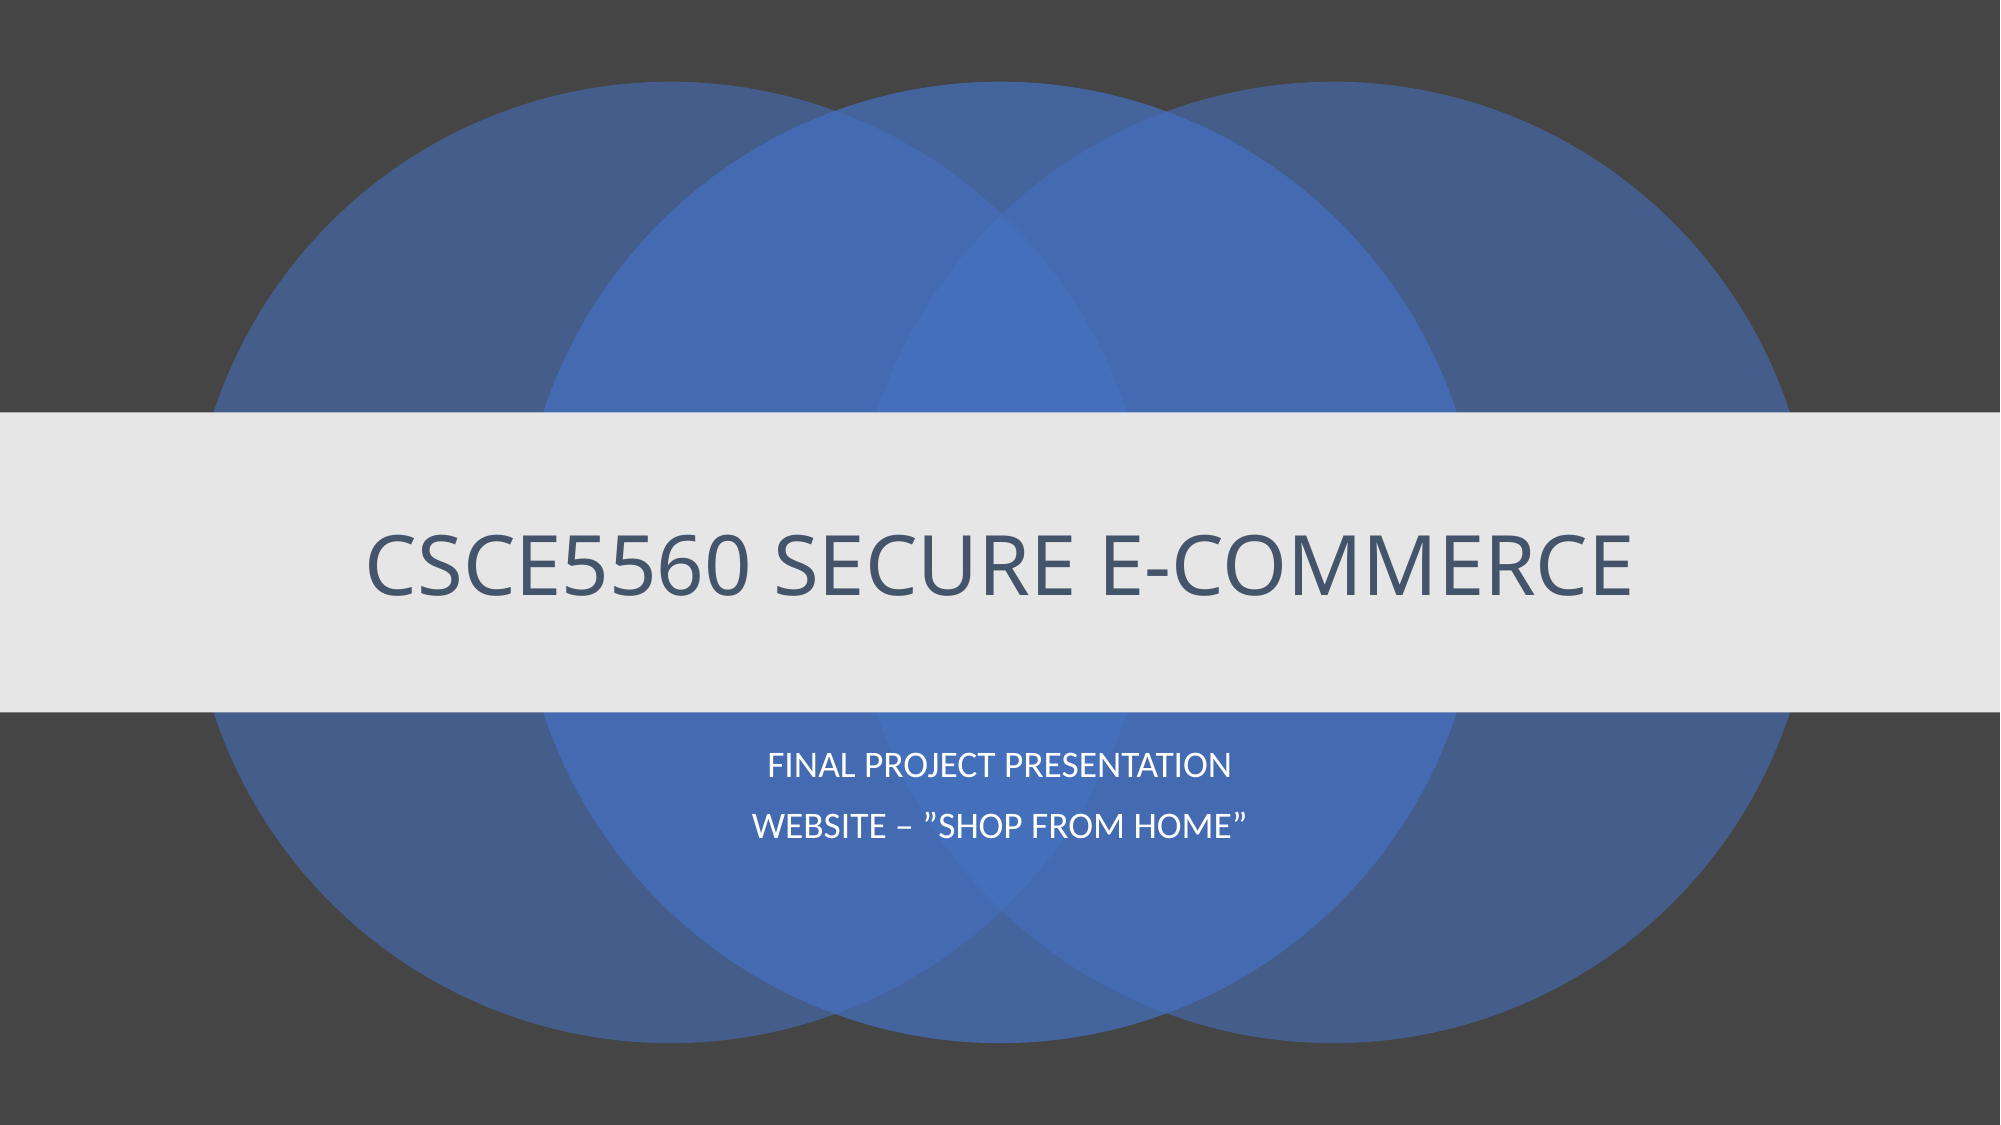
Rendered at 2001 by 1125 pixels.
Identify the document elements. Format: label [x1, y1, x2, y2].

text_box [0, 411, 189, 713]
text_box [189, 81, 1814, 1044]
text_box [1814, 411, 2000, 713]
